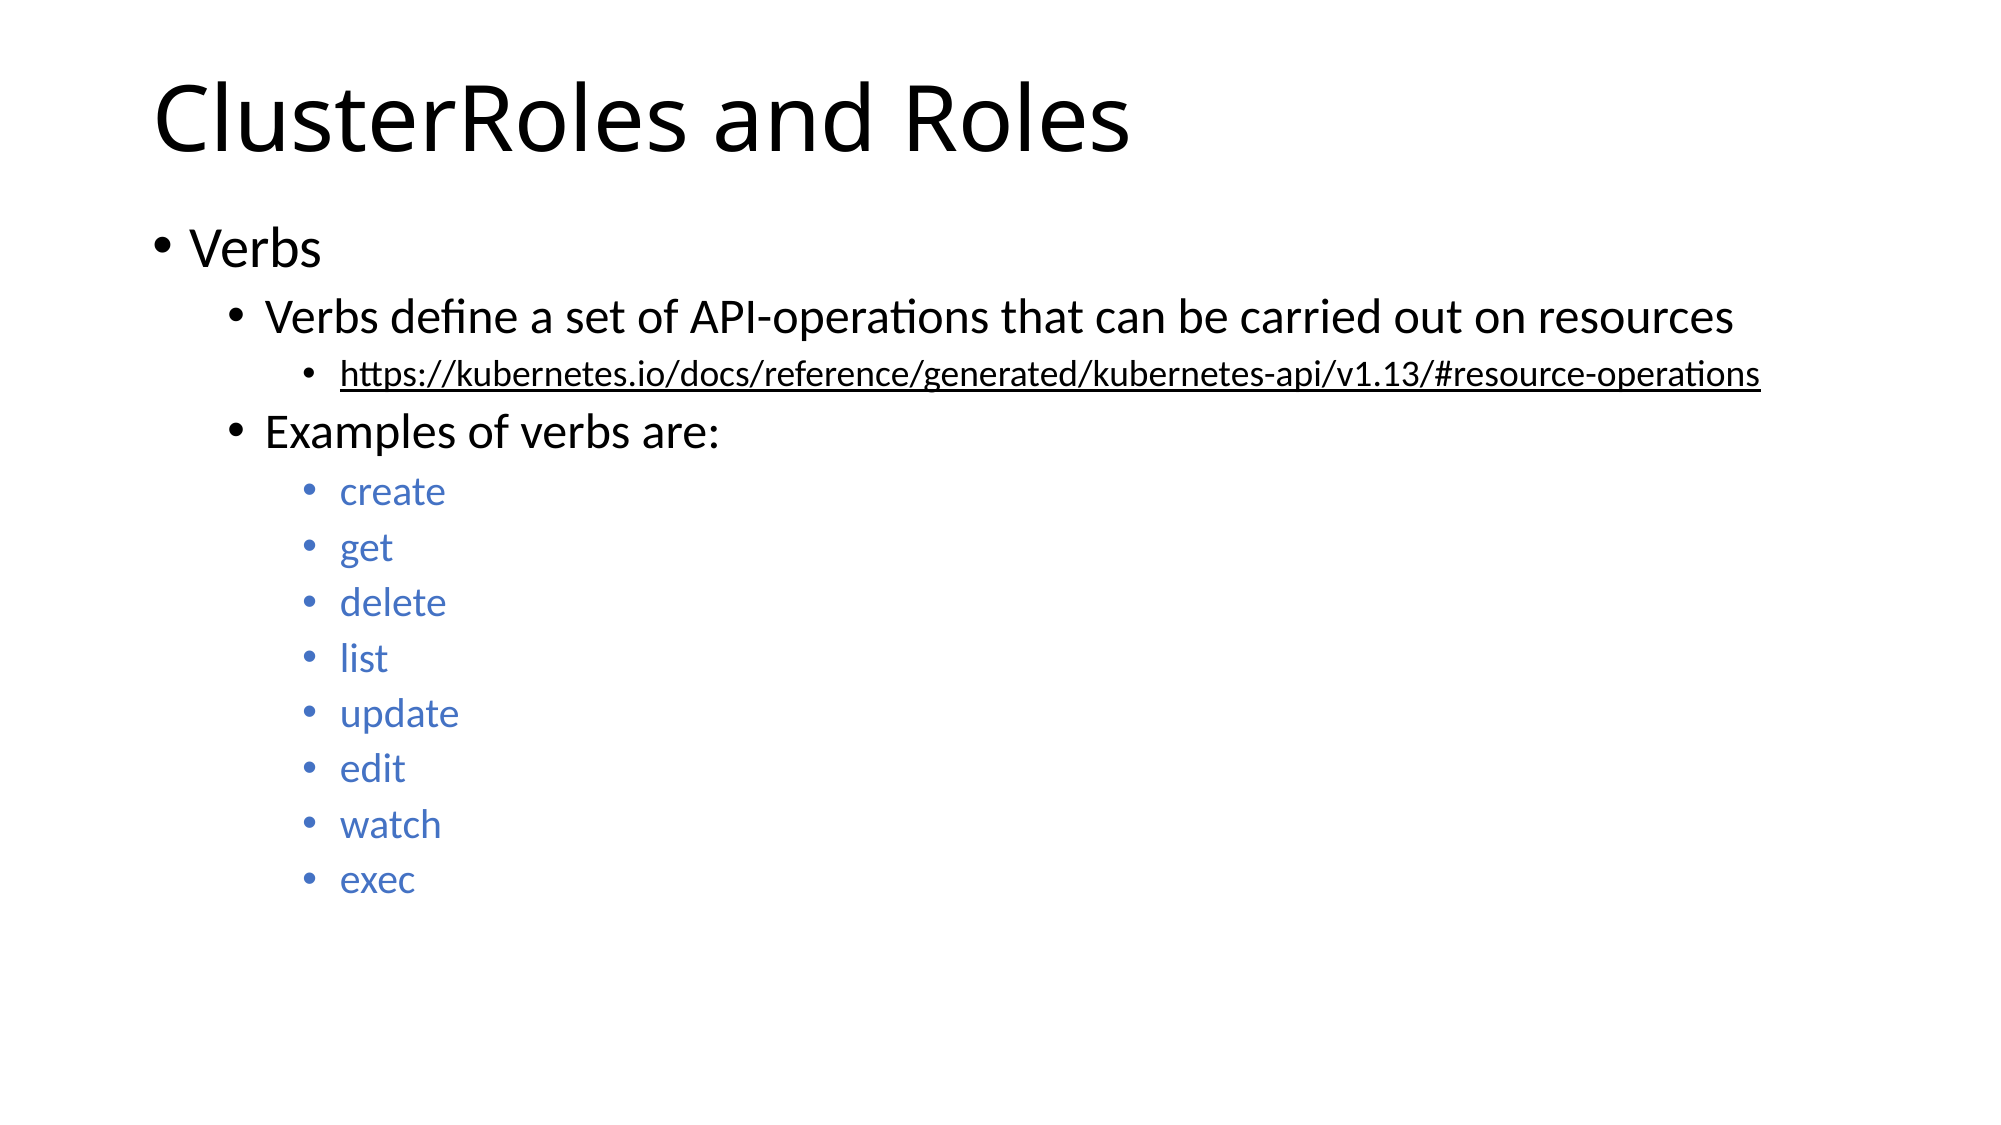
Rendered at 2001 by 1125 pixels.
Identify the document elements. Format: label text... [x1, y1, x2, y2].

title ClusterRoles and Roles [137, 59, 1863, 185]
list Verbs Verbs define a set of API-operations that can be carried out on resources https://kubernetes.io/docs/reference/generated/kubernetes-api/v1.13/#resource-operations Examples of verbs are: create get delete list update edit watch exec [137, 209, 1934, 1014]
